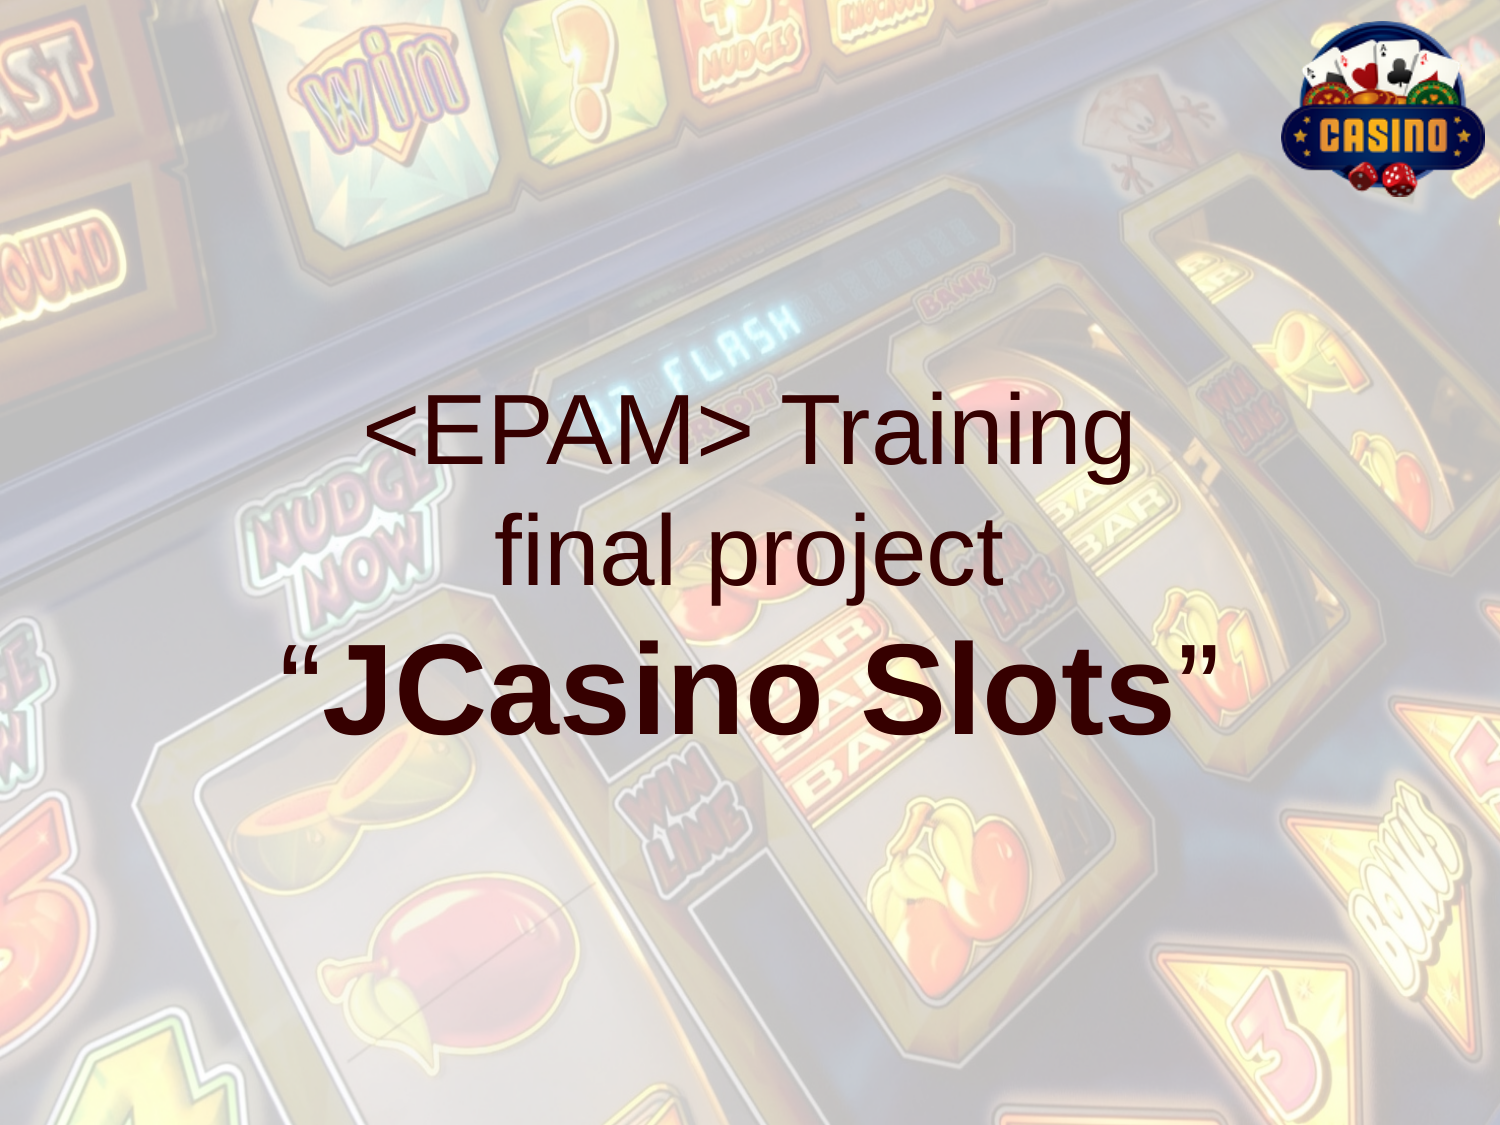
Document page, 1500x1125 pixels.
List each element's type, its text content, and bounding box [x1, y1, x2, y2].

picture [1281, 21, 1485, 197]
title <EPAM> Training final project “JCasino Slots” [0, 0, 1500, 1125]
